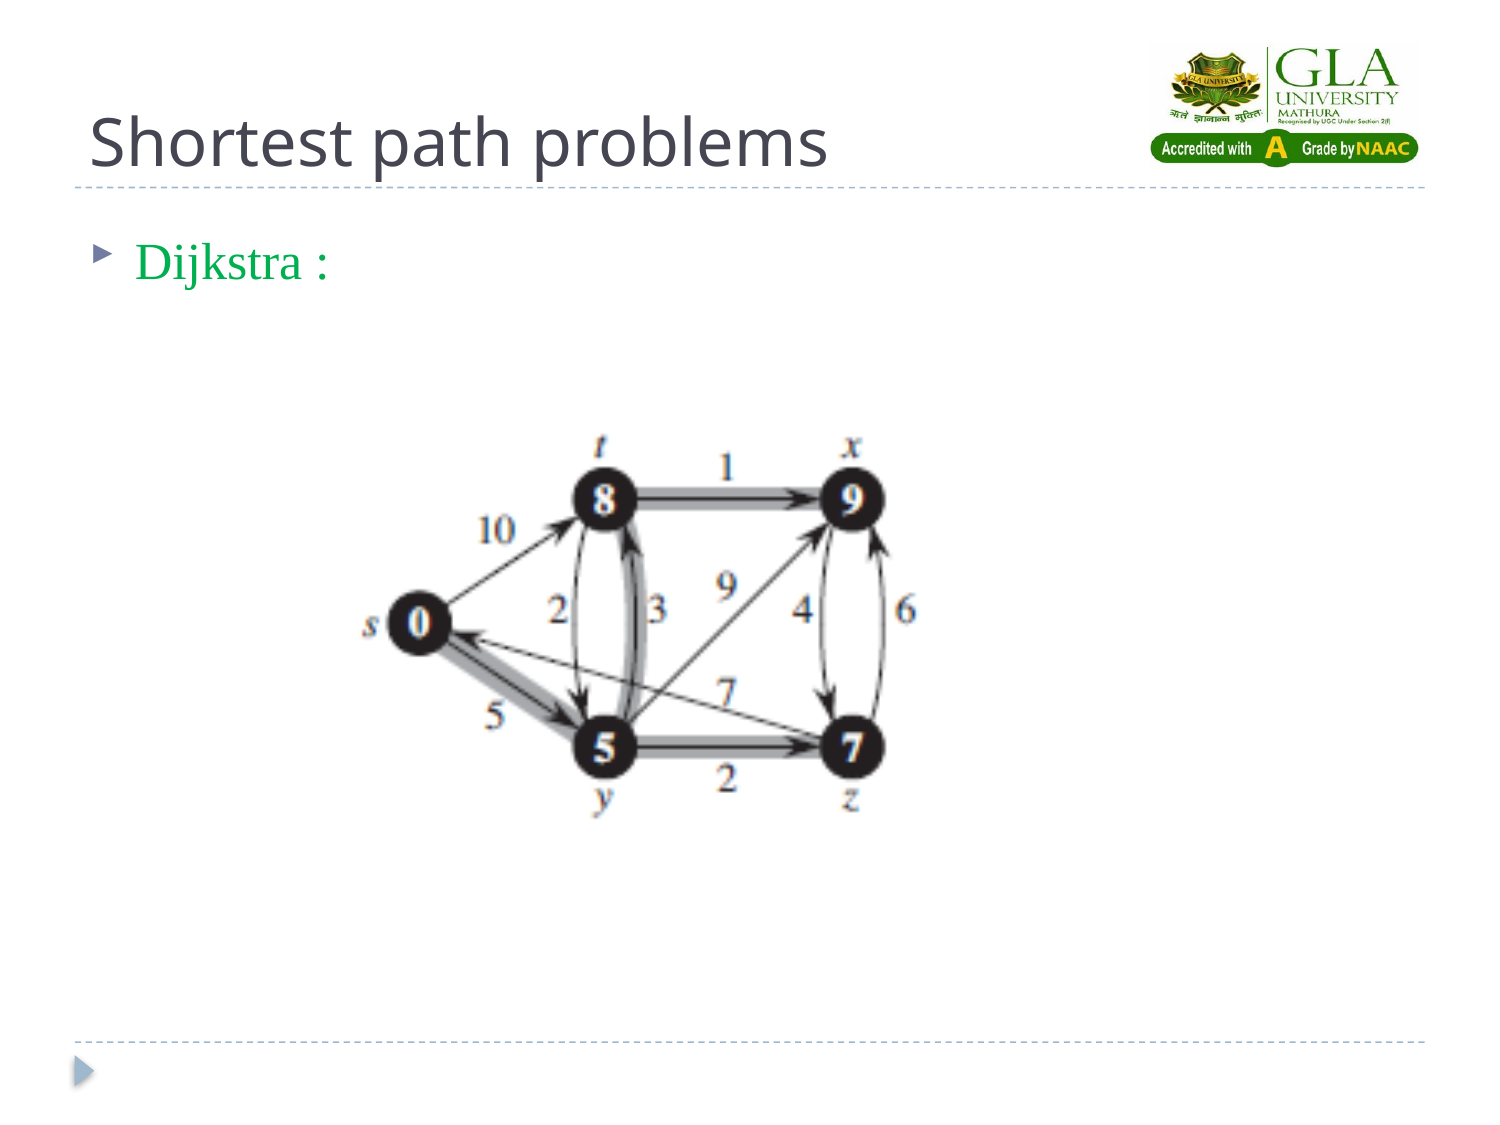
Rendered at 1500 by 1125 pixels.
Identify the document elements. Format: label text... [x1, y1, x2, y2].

list Dijkstra : [75, 137, 1425, 1010]
title Shortest path problems [75, 24, 1425, 137]
picture [324, 399, 1019, 826]
picture [1149, 43, 1419, 169]
